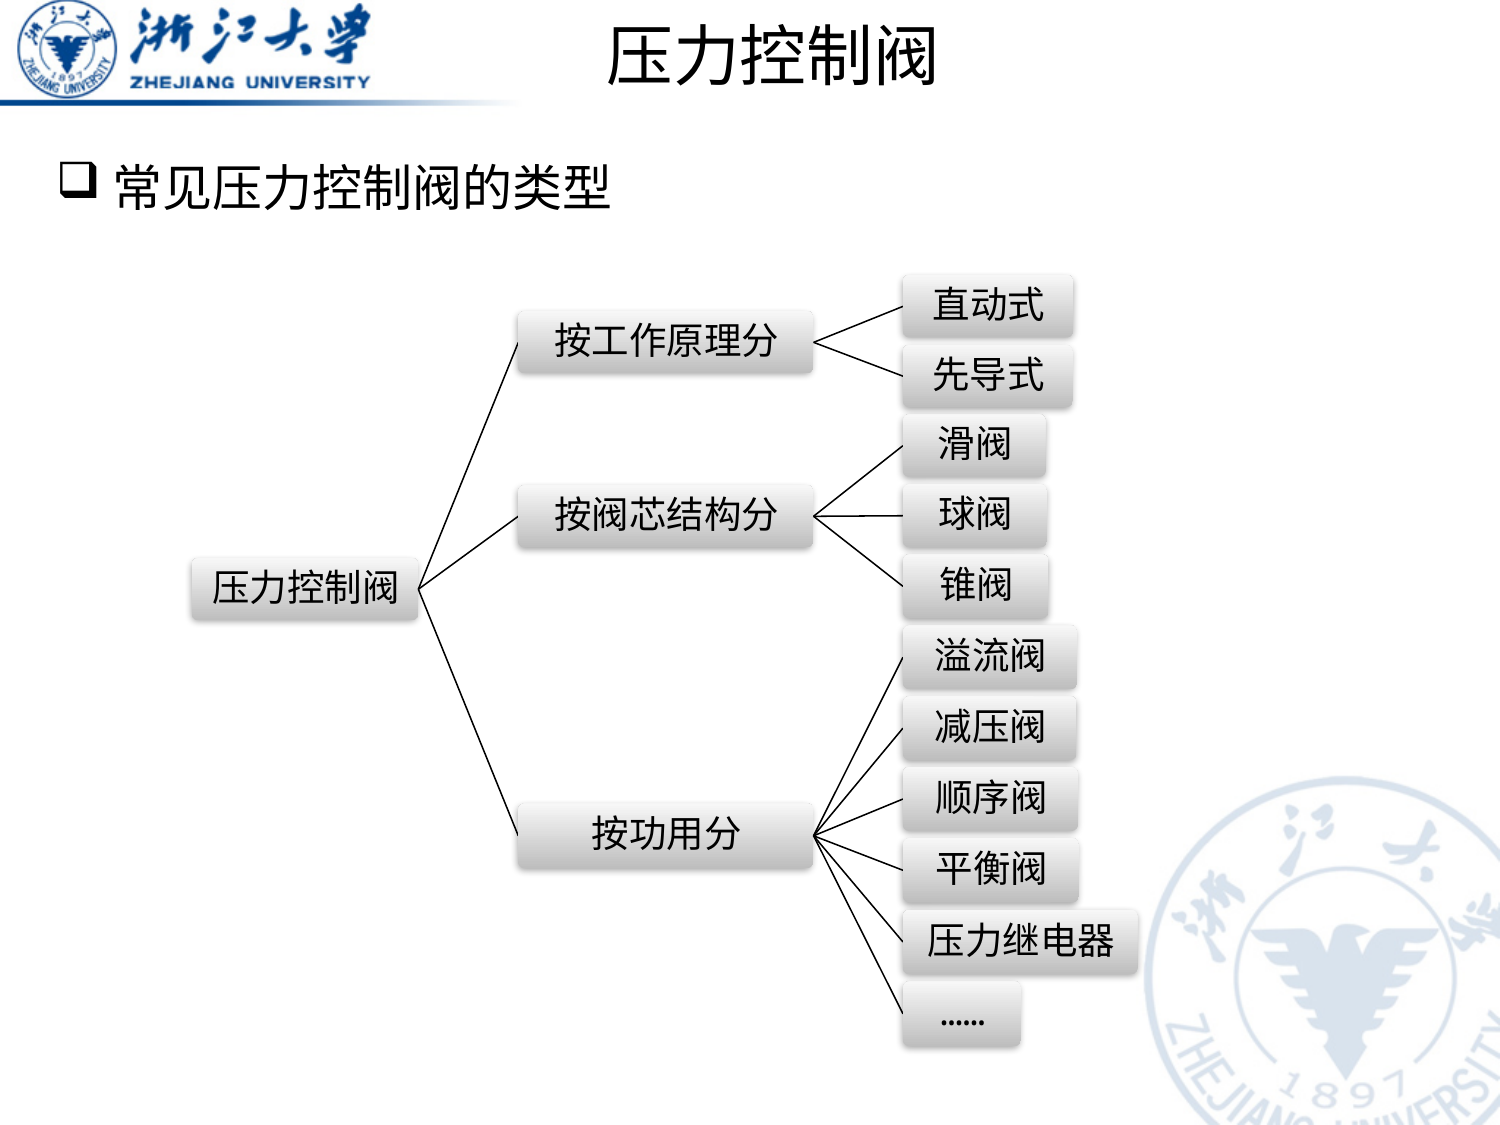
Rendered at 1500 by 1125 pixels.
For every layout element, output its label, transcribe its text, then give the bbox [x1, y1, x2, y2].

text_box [88, 274, 1356, 1047]
picture [0, 0, 1500, 1125]
title 压力控制阀 [241, 3, 1305, 106]
list 常见压力控制阀的类型 [41, 148, 1464, 232]
